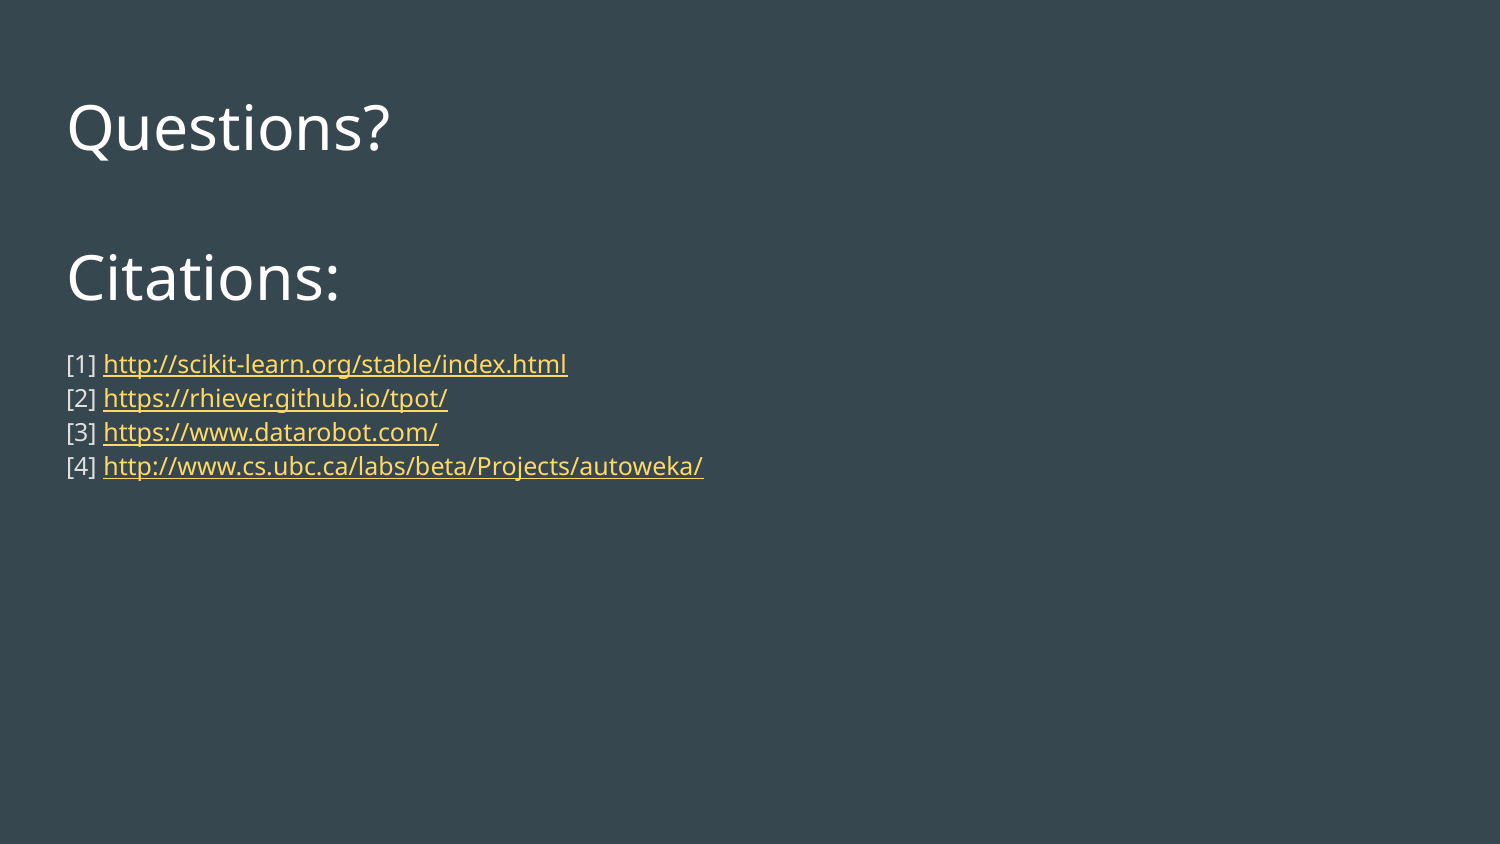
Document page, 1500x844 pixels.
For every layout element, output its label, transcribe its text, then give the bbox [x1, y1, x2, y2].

title Questions? Citations: [51, 72, 1449, 307]
list [1] http://scikit-learn.org/stable/index.html [2] https://rhiever.github.io/tpot/ [3] https://www.datarobot.com/ [4] http://www.cs.ubc.ca/labs/beta/Projects/autoweka/ [51, 333, 1449, 750]
